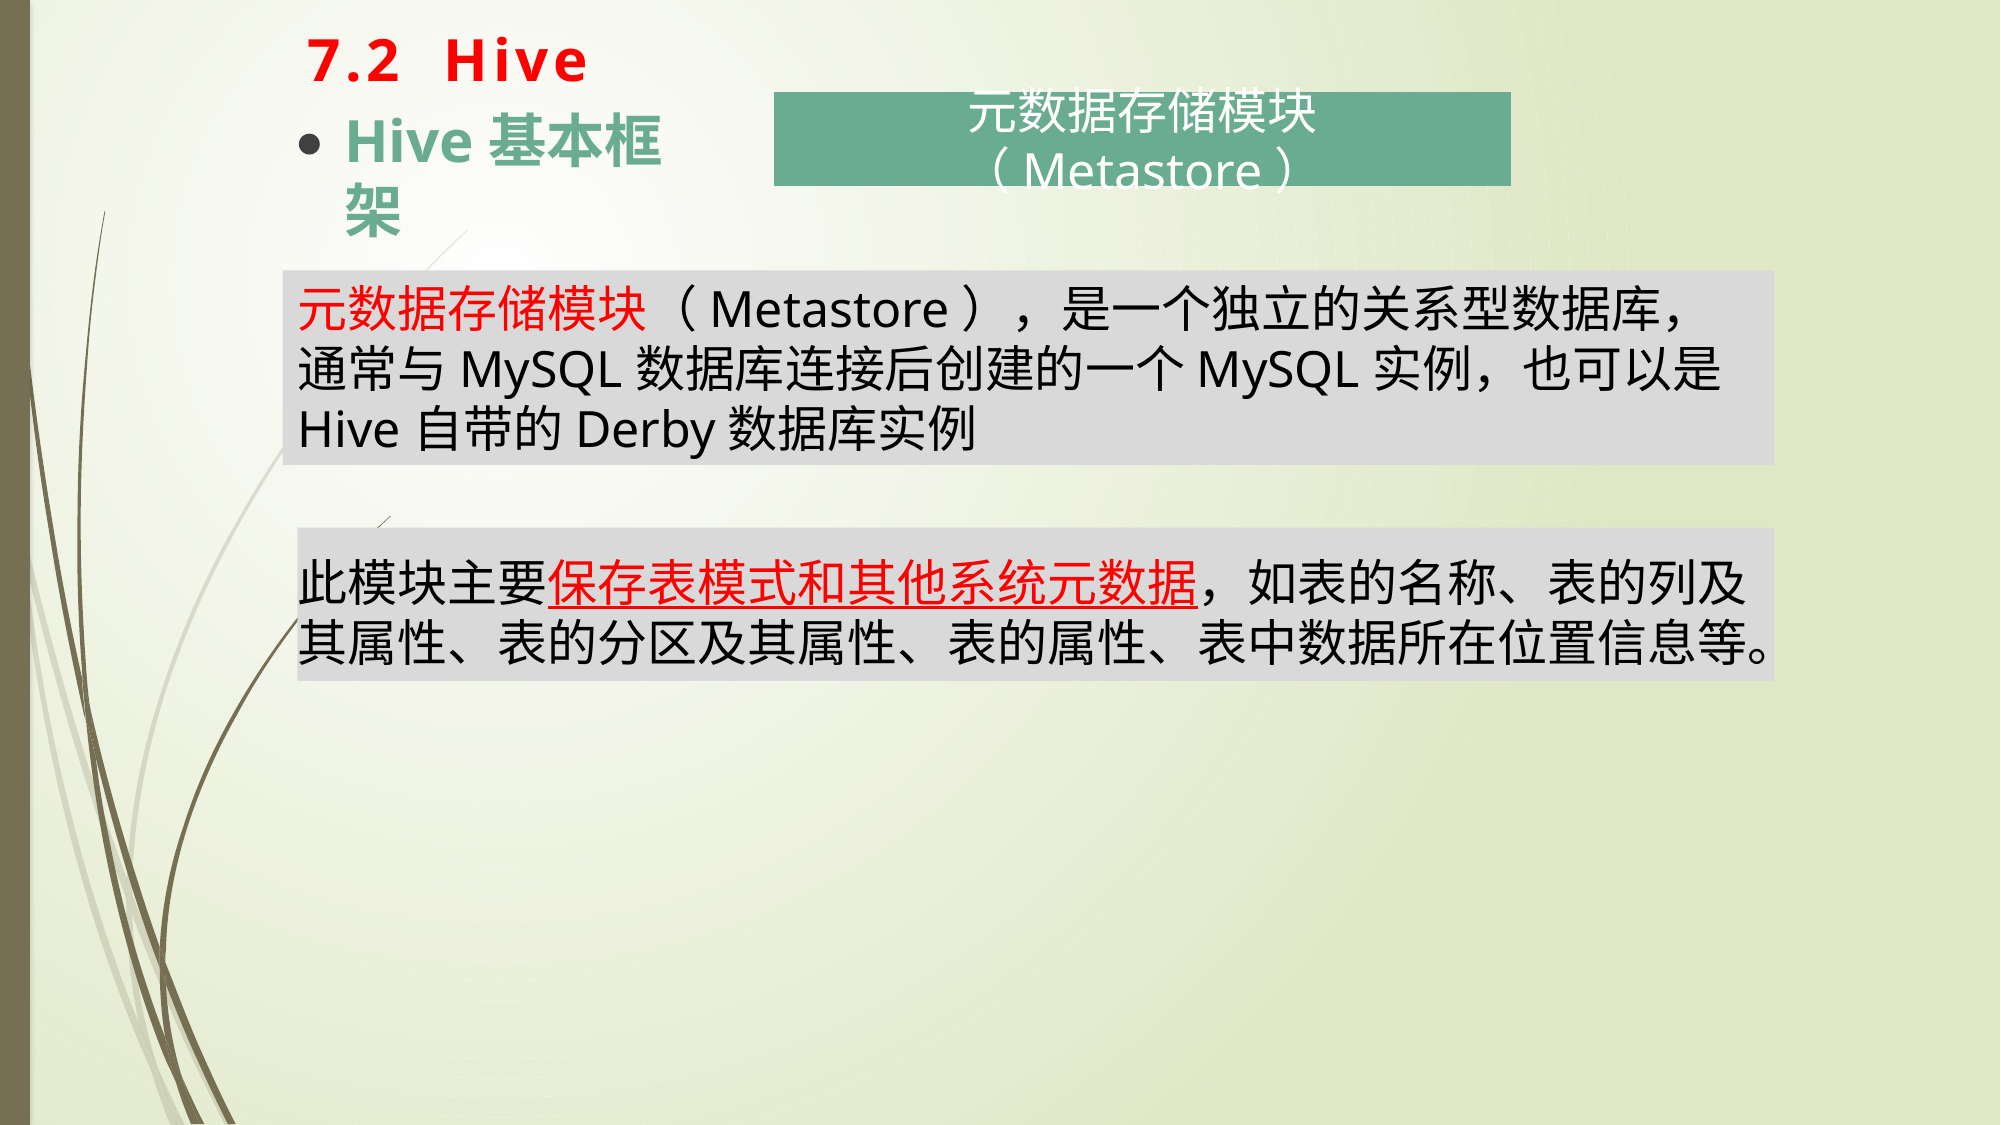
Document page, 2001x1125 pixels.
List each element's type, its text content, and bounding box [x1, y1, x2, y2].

text_box Hive基本框架 [329, 97, 728, 252]
text_box 元数据存储模块（Metastore），是一个独立的关系型数据库，通常与MySQL数据库连接后创建的一个MySQL实例，也可以是Hive自带的Derby数据库实例 [282, 270, 1774, 465]
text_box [282, 527, 1775, 682]
text_box [297, 132, 322, 156]
text_box 7.2 Hive [292, 15, 604, 101]
text_box 元数据存储模块（Metastore） [773, 91, 1512, 187]
